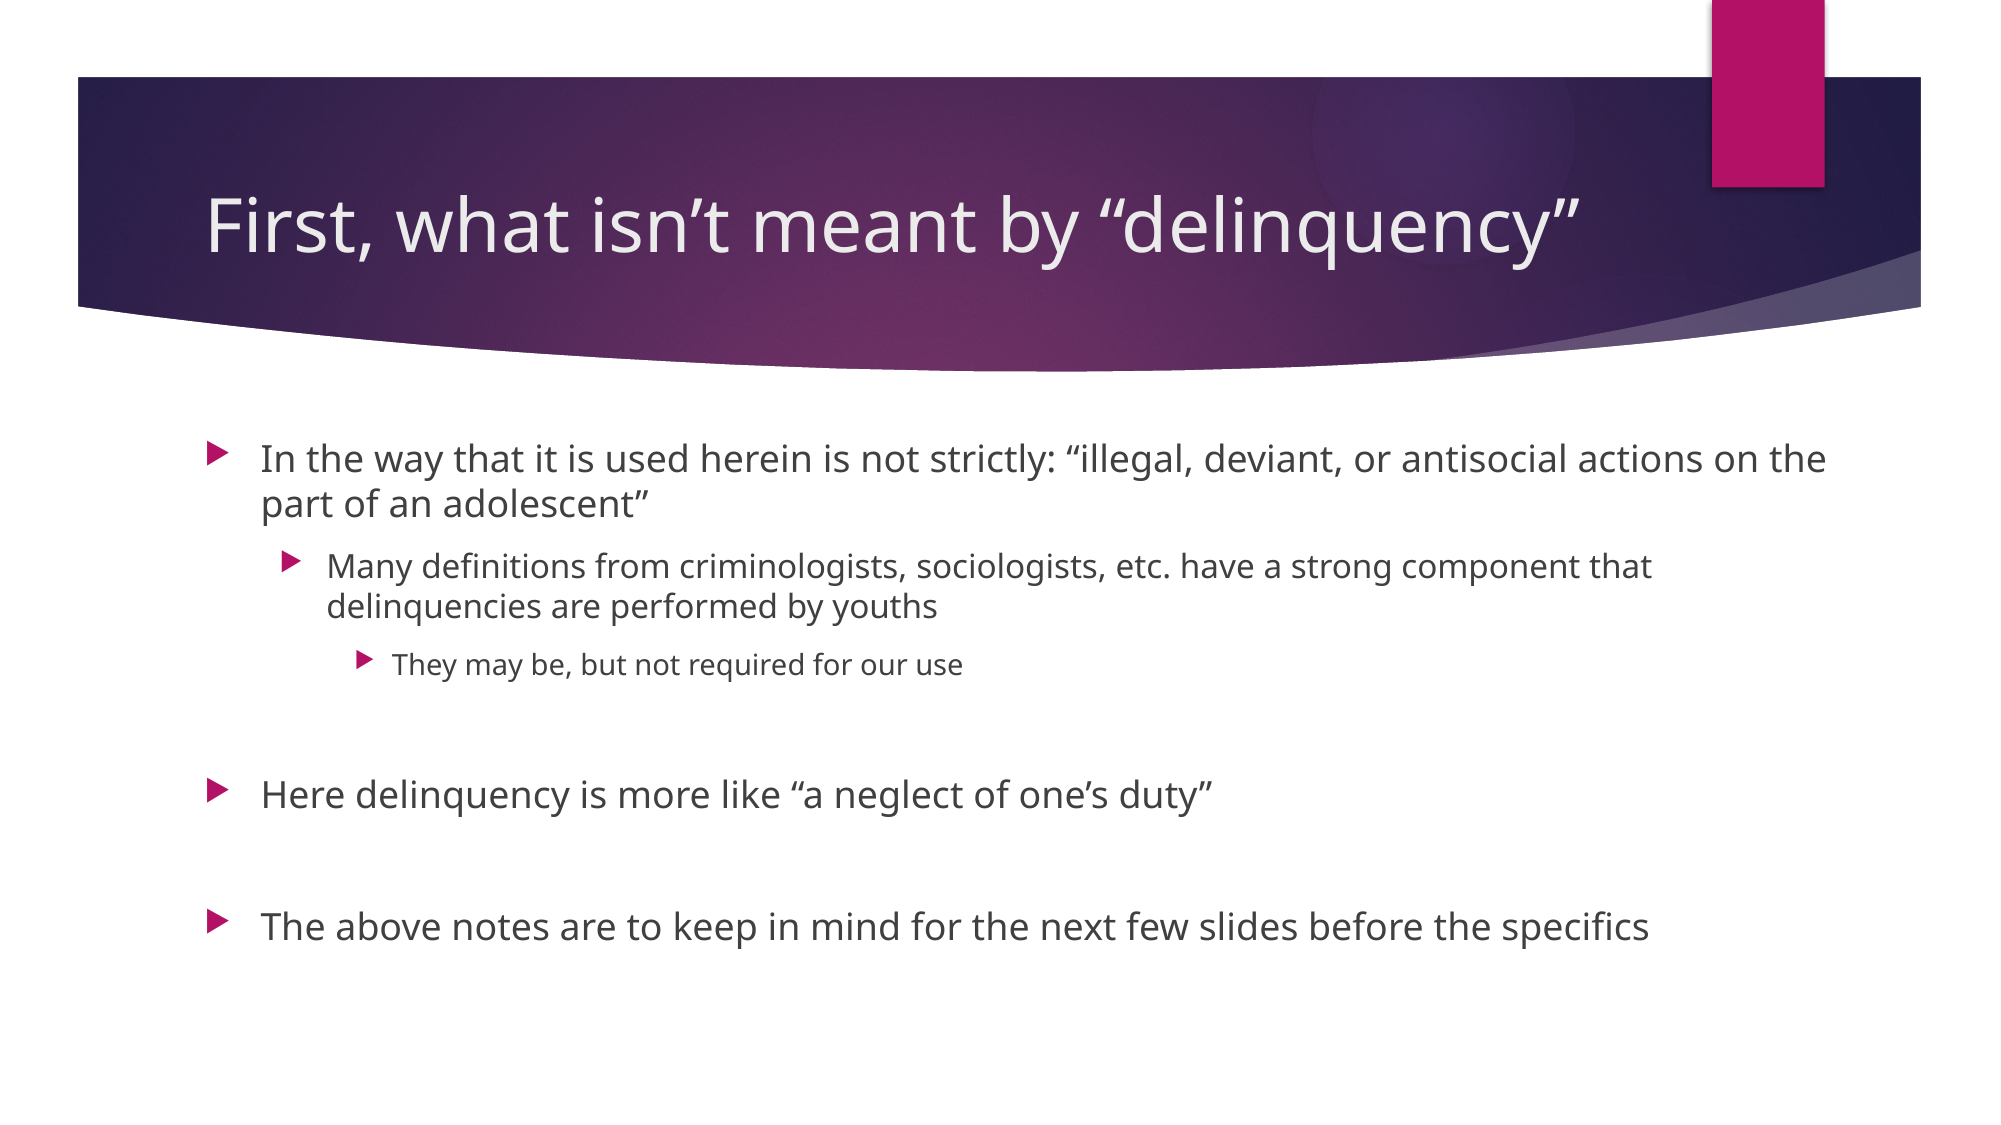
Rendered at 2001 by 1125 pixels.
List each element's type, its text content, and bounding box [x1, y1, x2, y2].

title First, what isn’t meant by “delinquency” [189, 99, 1627, 346]
list In the way that it is used herein is not strictly: “illegal, deviant, or antisocial actions on the part of an adolescent” Many definitions from criminologists, sociologists, etc. have a strong component that delinquencies are performed by youths They may be, but not required for our use Here delinquency is more like “a neglect of one’s duty” The above notes are to keep in mind for the next few slides before the specifics [189, 427, 1869, 1048]
